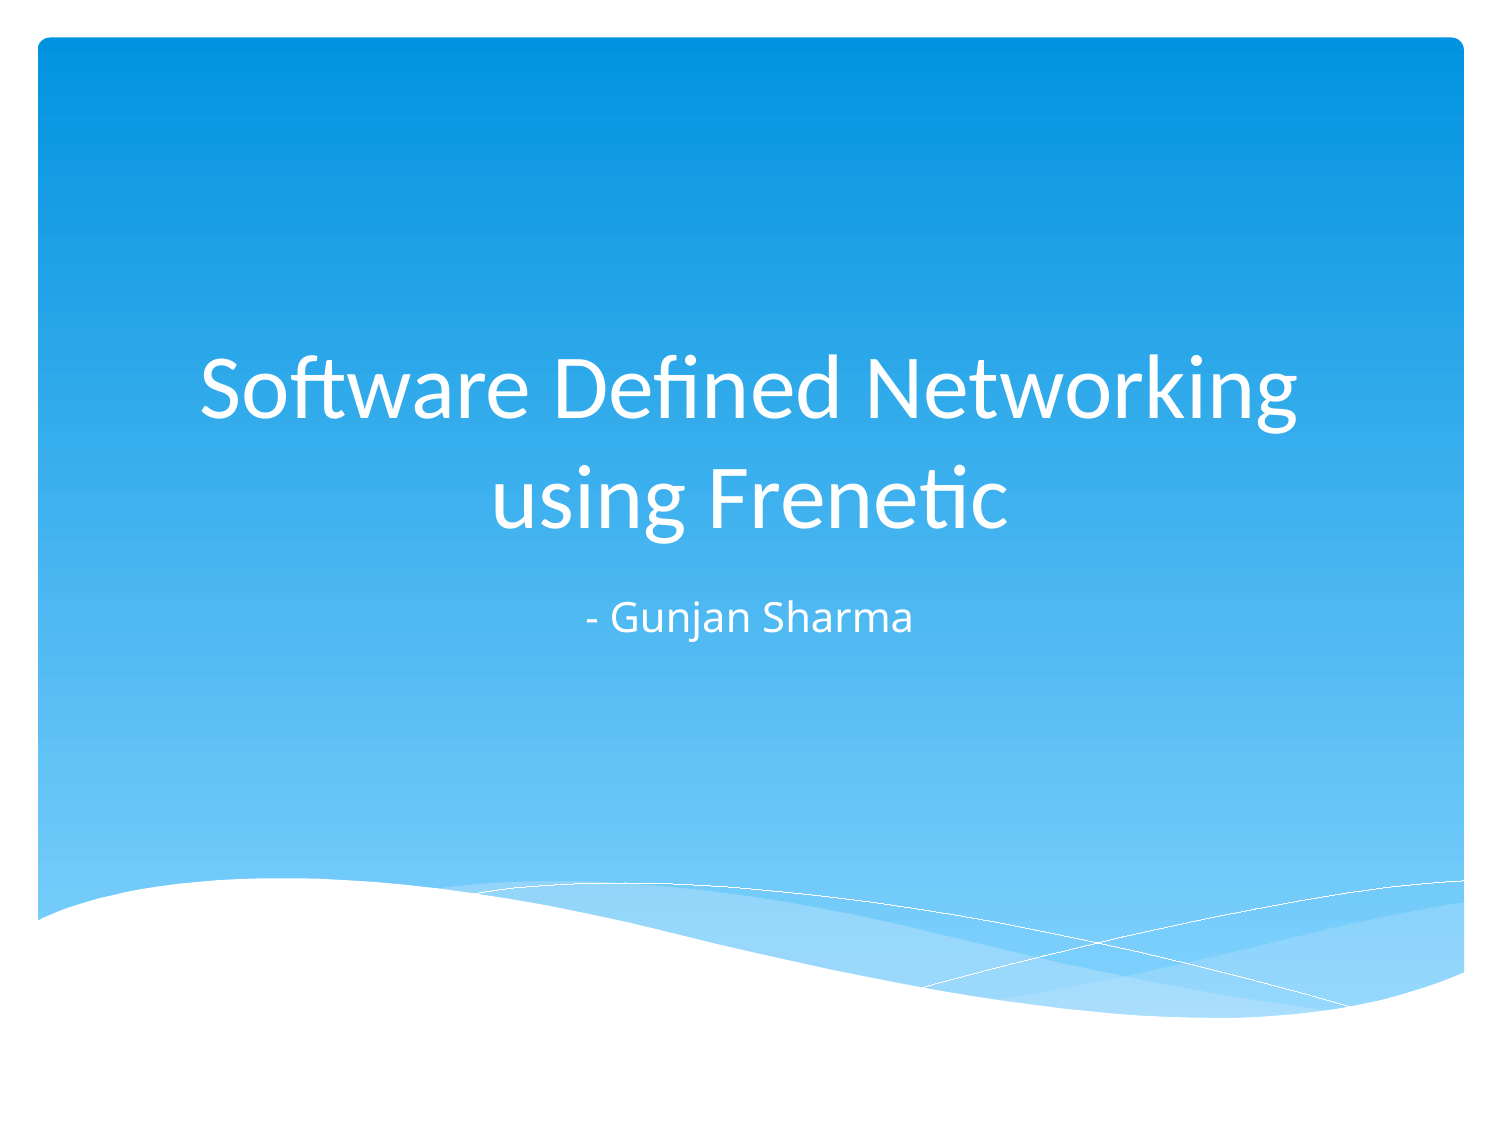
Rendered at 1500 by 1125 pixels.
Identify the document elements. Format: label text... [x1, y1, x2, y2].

title Software Defined Networking using Frenetic [112, 262, 1388, 555]
subtitle - Gunjan Sharma [225, 583, 1275, 825]
